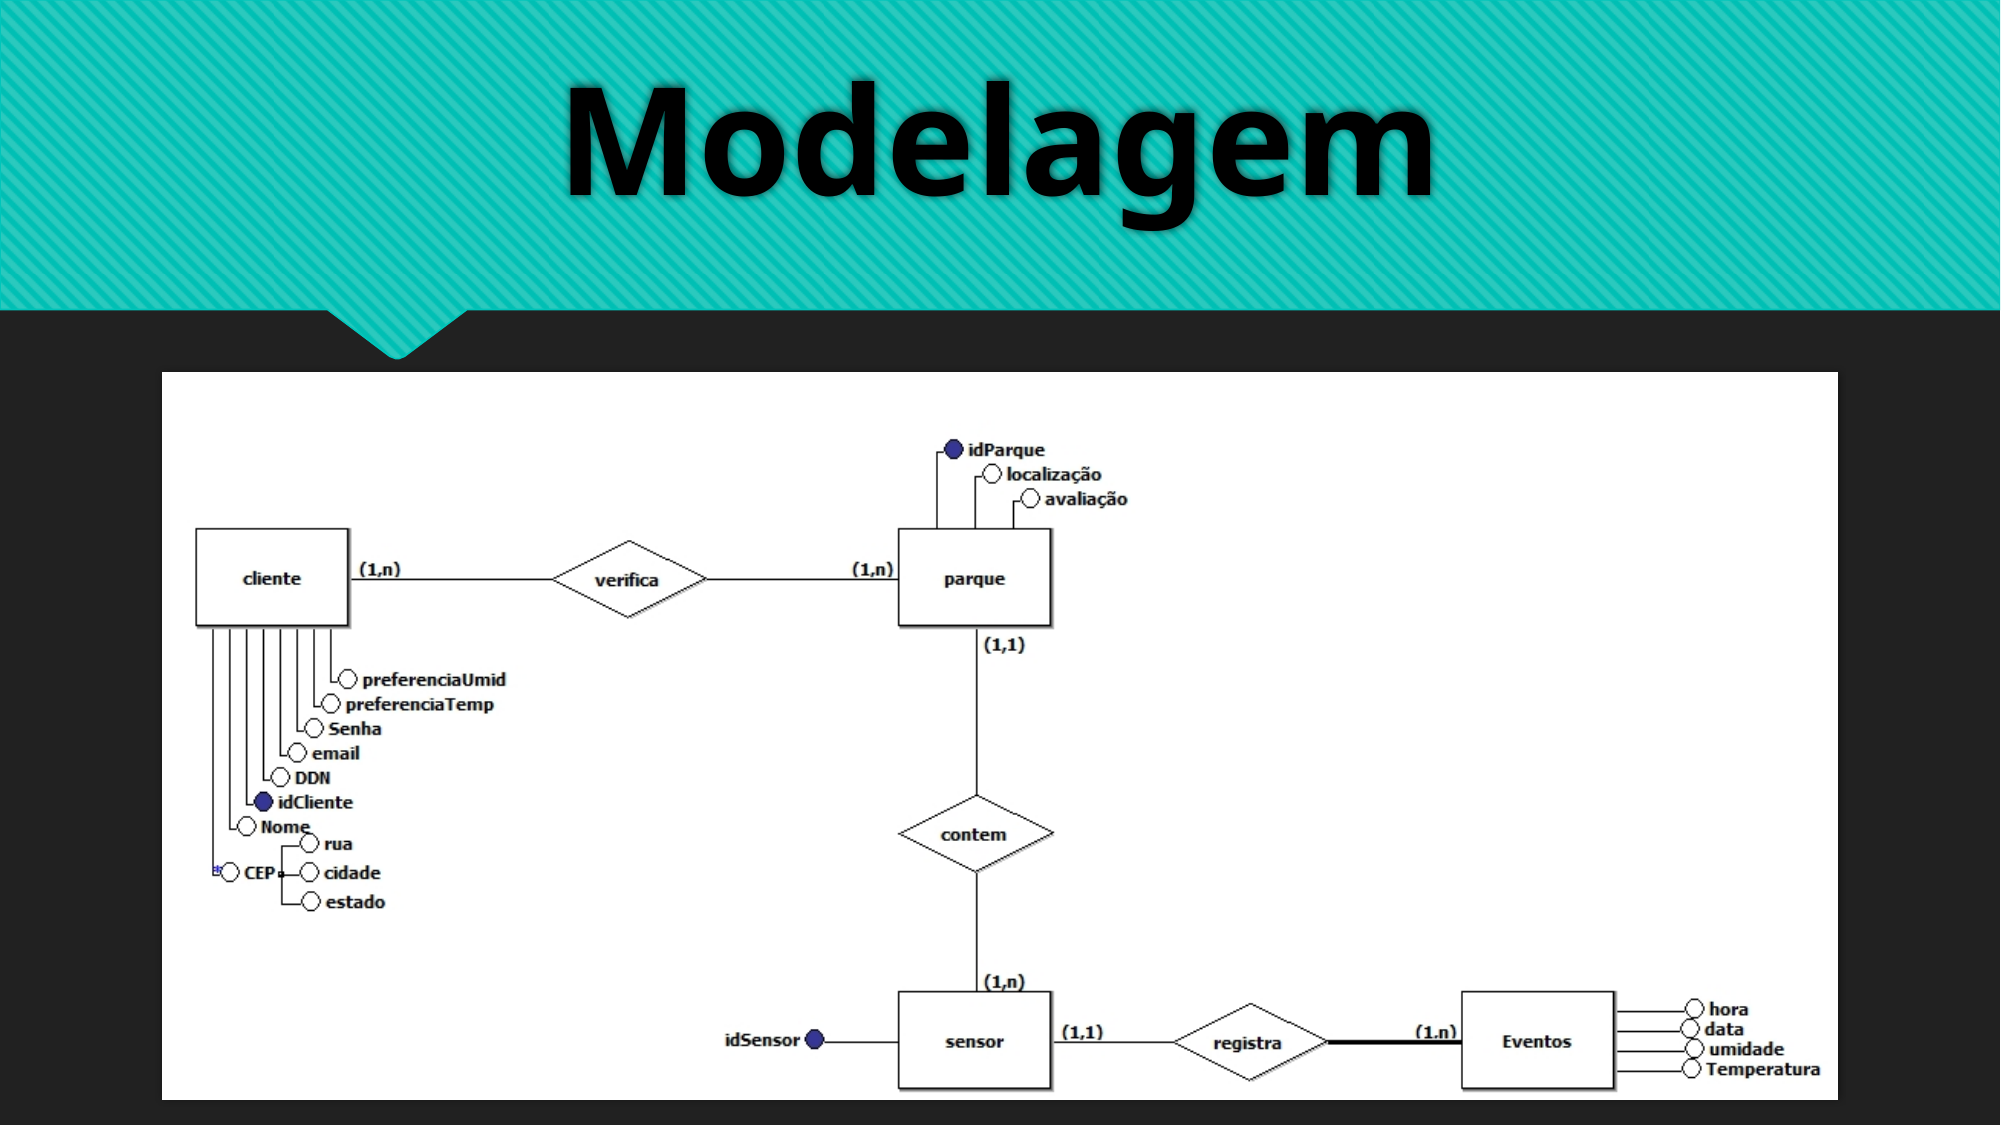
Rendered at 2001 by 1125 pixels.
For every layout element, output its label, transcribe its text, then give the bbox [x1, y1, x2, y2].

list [162, 372, 1838, 1100]
title Modelagem [132, 73, 1868, 233]
